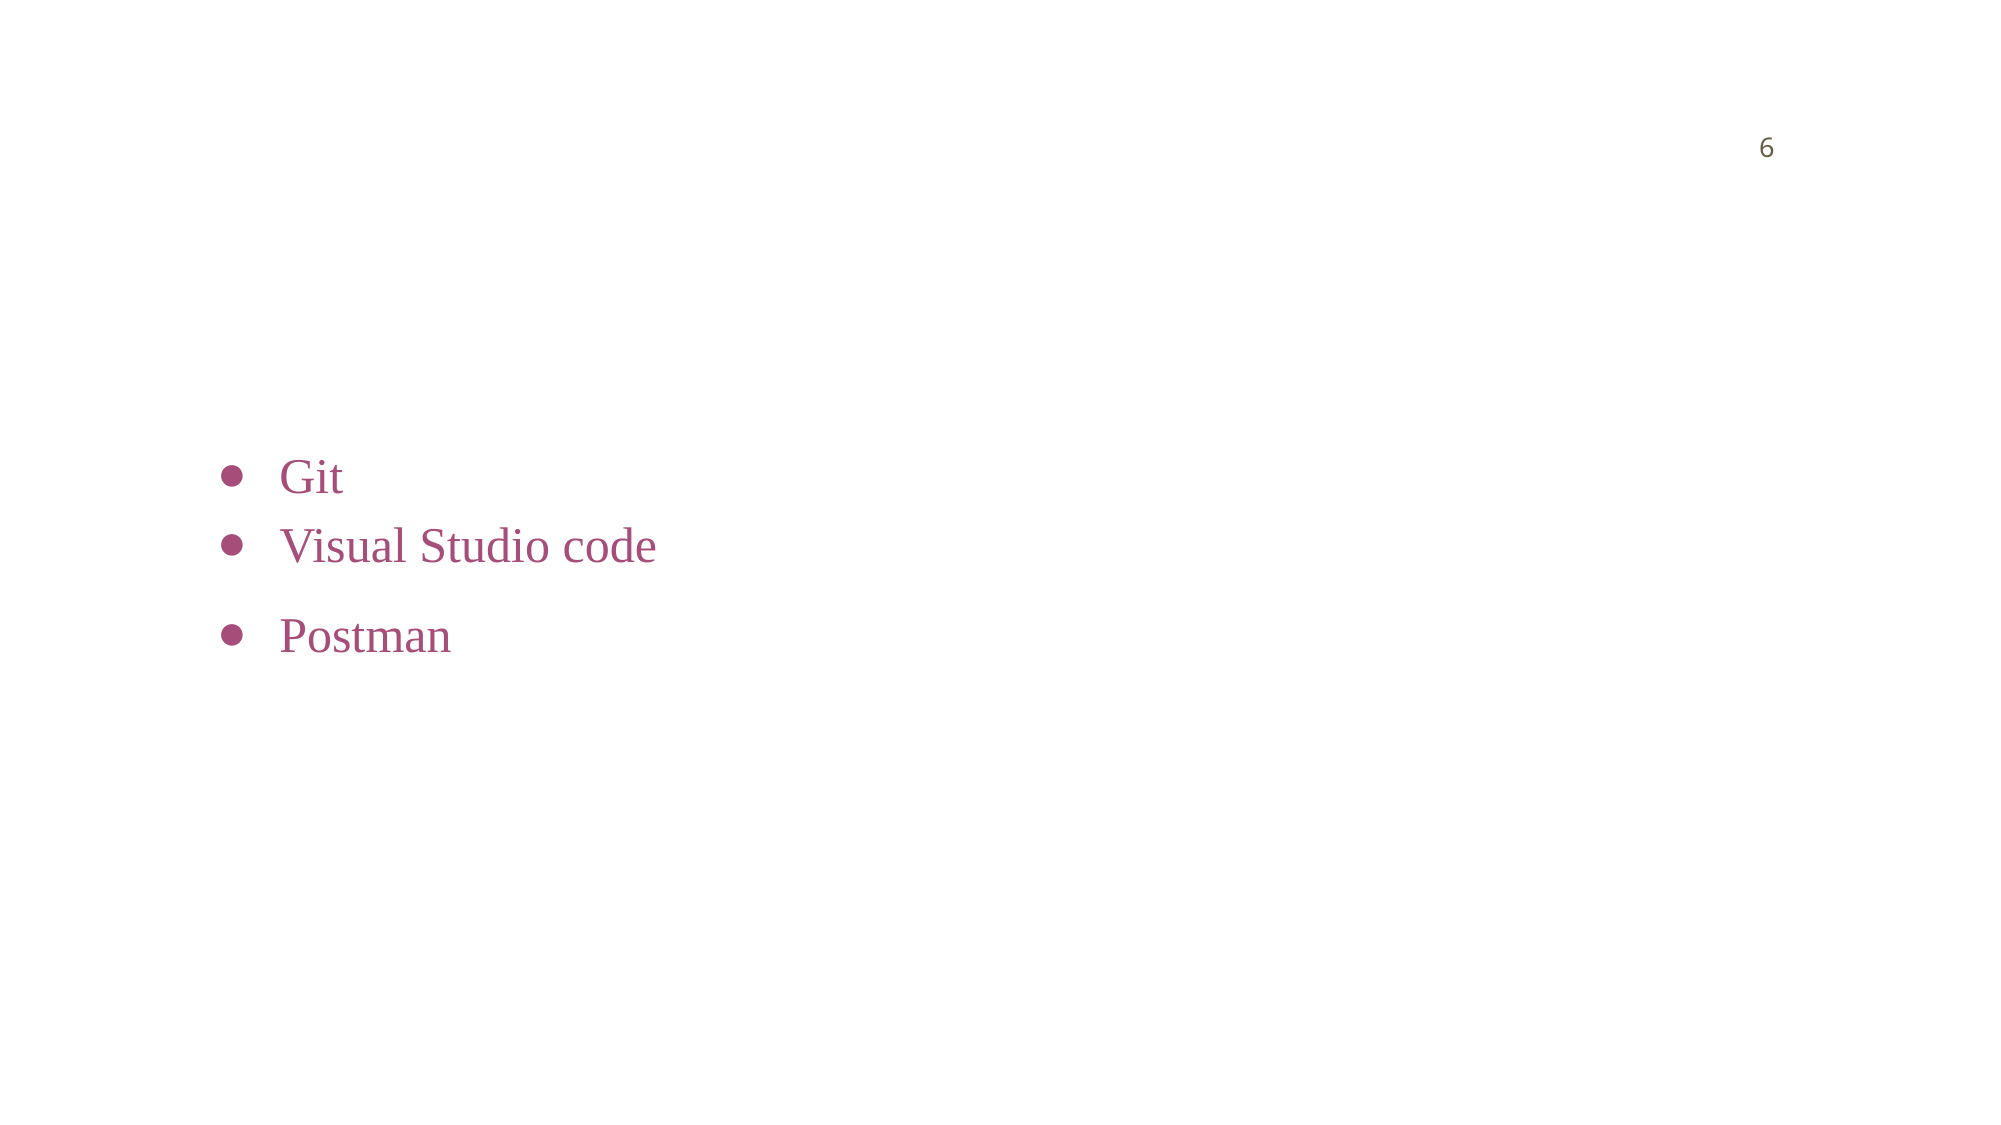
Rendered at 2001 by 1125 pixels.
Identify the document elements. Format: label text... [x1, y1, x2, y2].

list Git Visual Studio code Postman [189, 427, 1638, 988]
slide_number ‹#› [1698, 48, 1836, 175]
